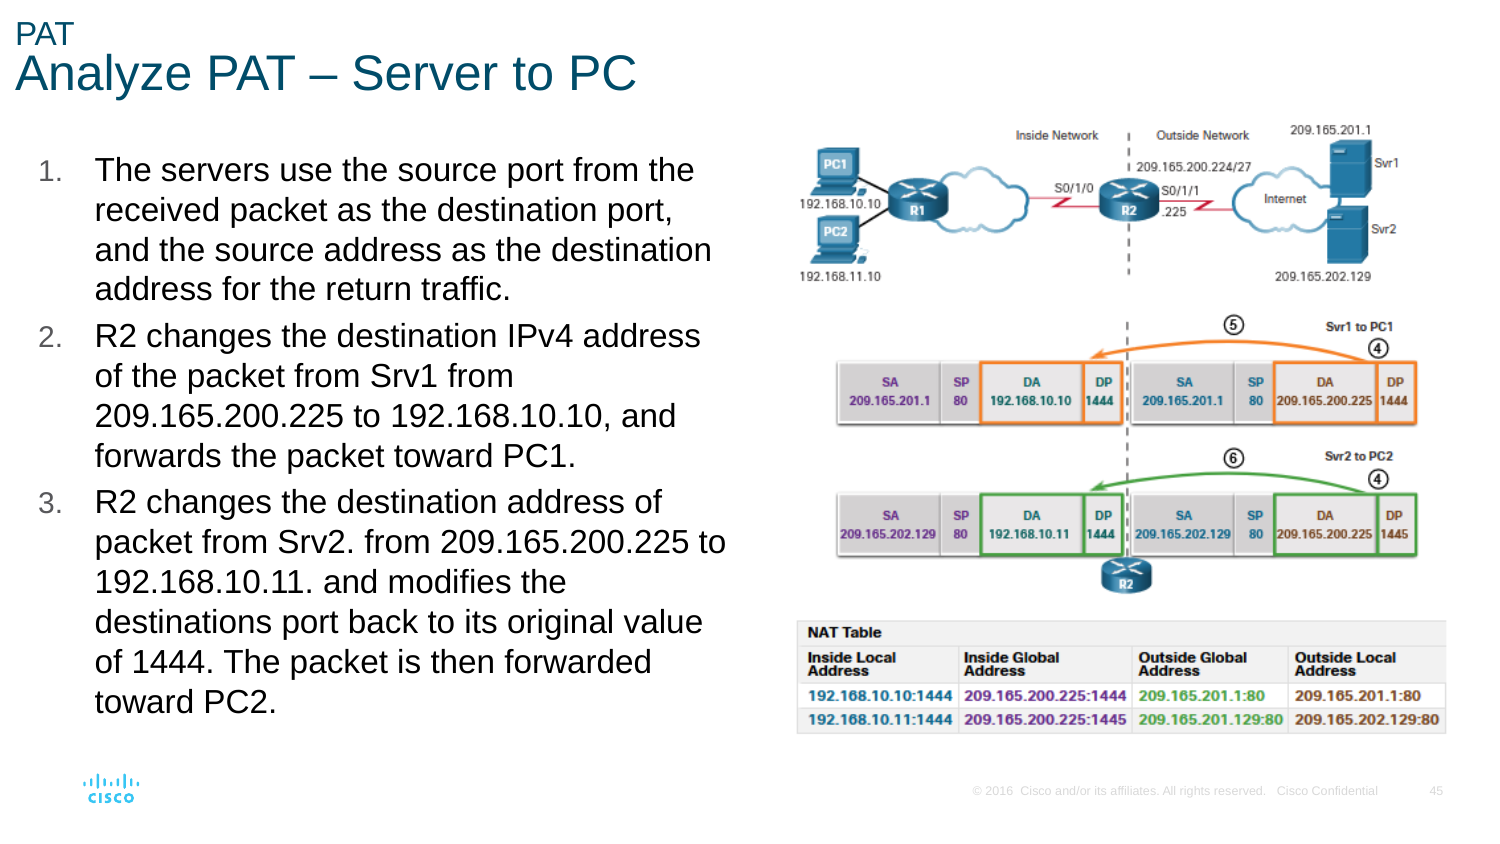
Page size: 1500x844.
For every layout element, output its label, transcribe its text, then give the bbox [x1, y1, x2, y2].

picture [781, 119, 1457, 747]
list The servers use the source port from the received packet as the destination port, and the source address as the destination address for the return traffic. R2 changes the destination IPv4 address of the packet from Srv1 from 209.165.200.225 to 192.168.10.10, and forwards the packet toward PC1. R2 changes the destination address of packet from Srv2. from 209.165.200.225 to 192.168.10.11. and modifies the destinations port back to its original value of 1444. The packet is then forwarded toward PC2. [23, 140, 746, 767]
title PAT Analyze PAT – Server to PC [0, 0, 1369, 121]
